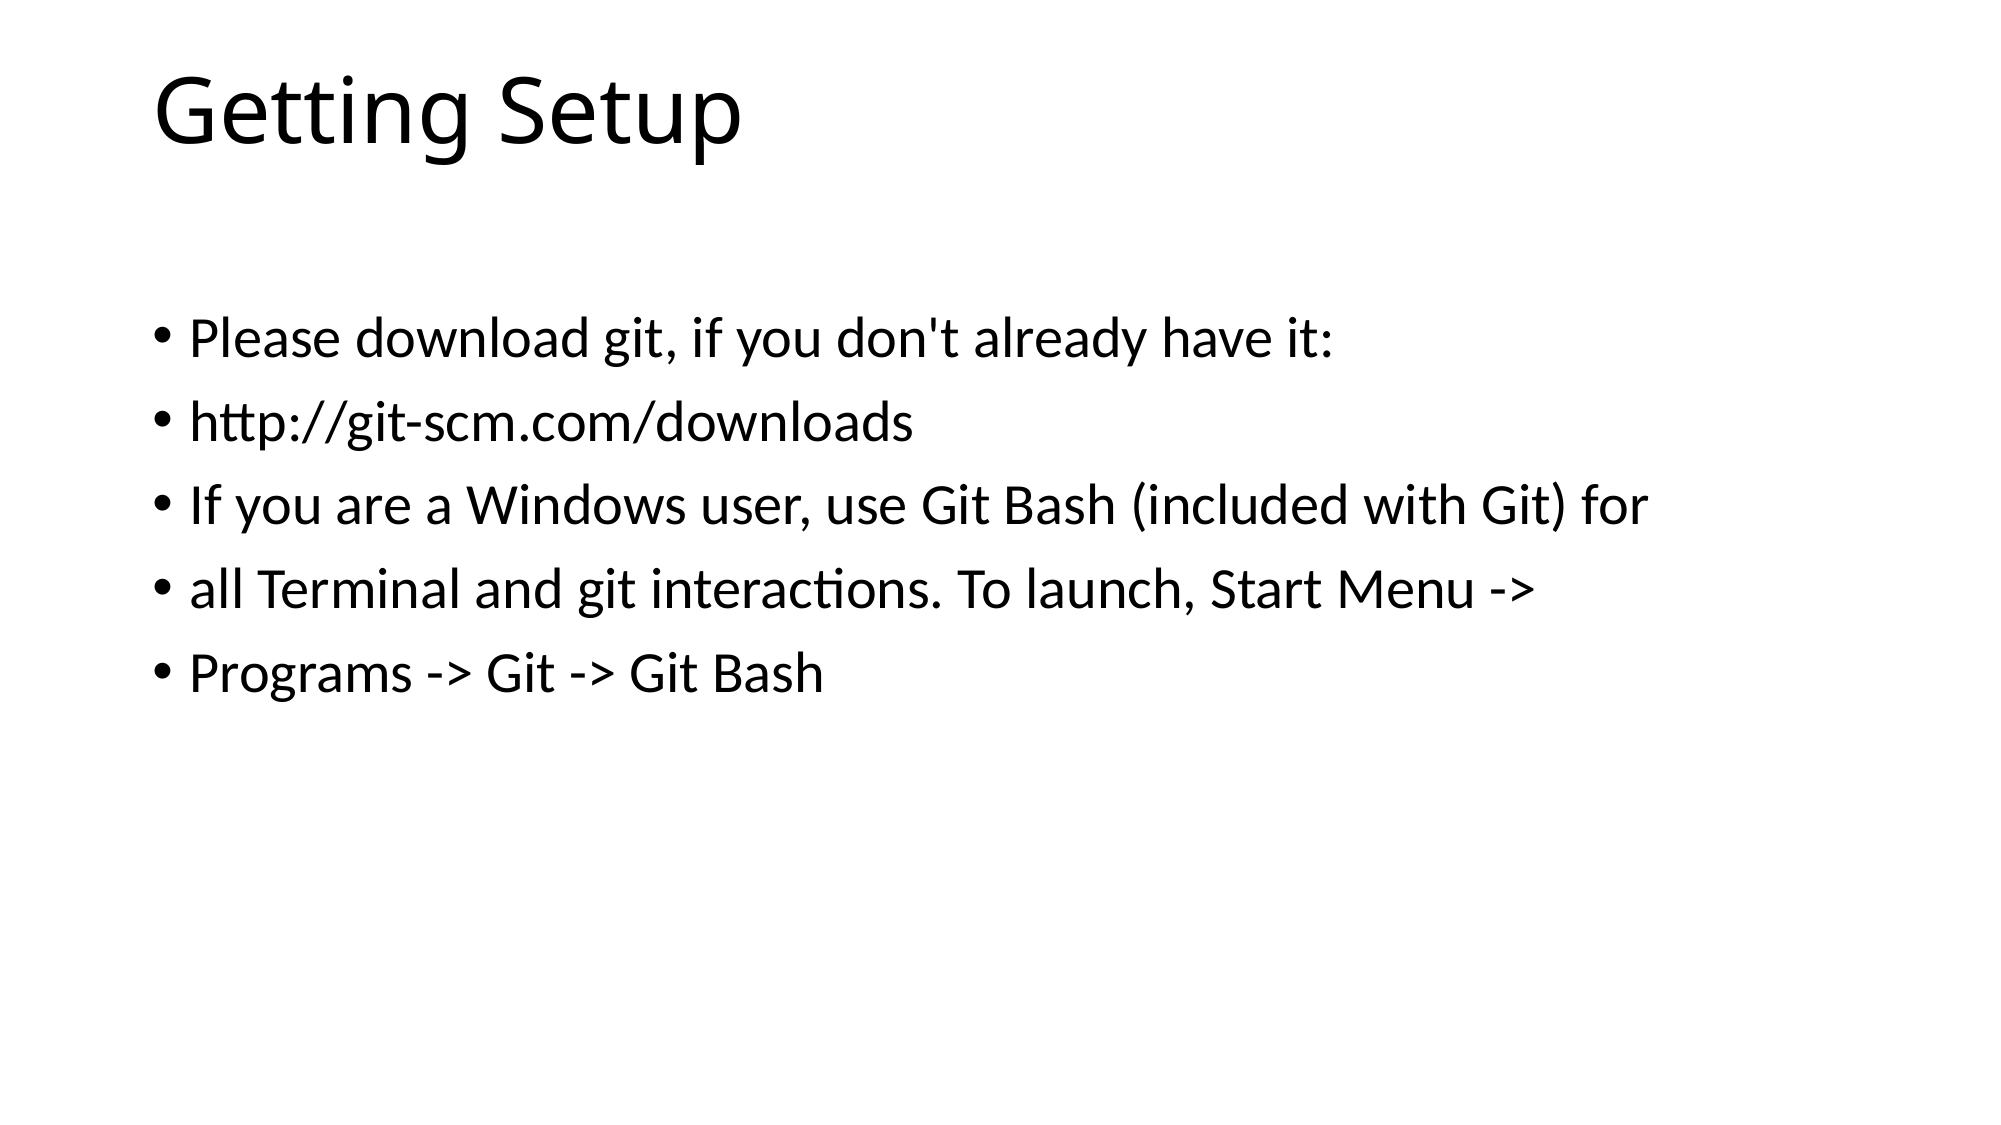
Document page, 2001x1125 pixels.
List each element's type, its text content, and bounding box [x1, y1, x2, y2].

title Getting Setup [137, 59, 1863, 278]
list Please download git, if you don't already have it: http://git-scm.com/downloads If you are a Windows user, use Git Bash (included with Git) for all Terminal and git interactions. To launch, Start Menu -> Programs -> Git -> Git Bash [137, 299, 1863, 1014]
